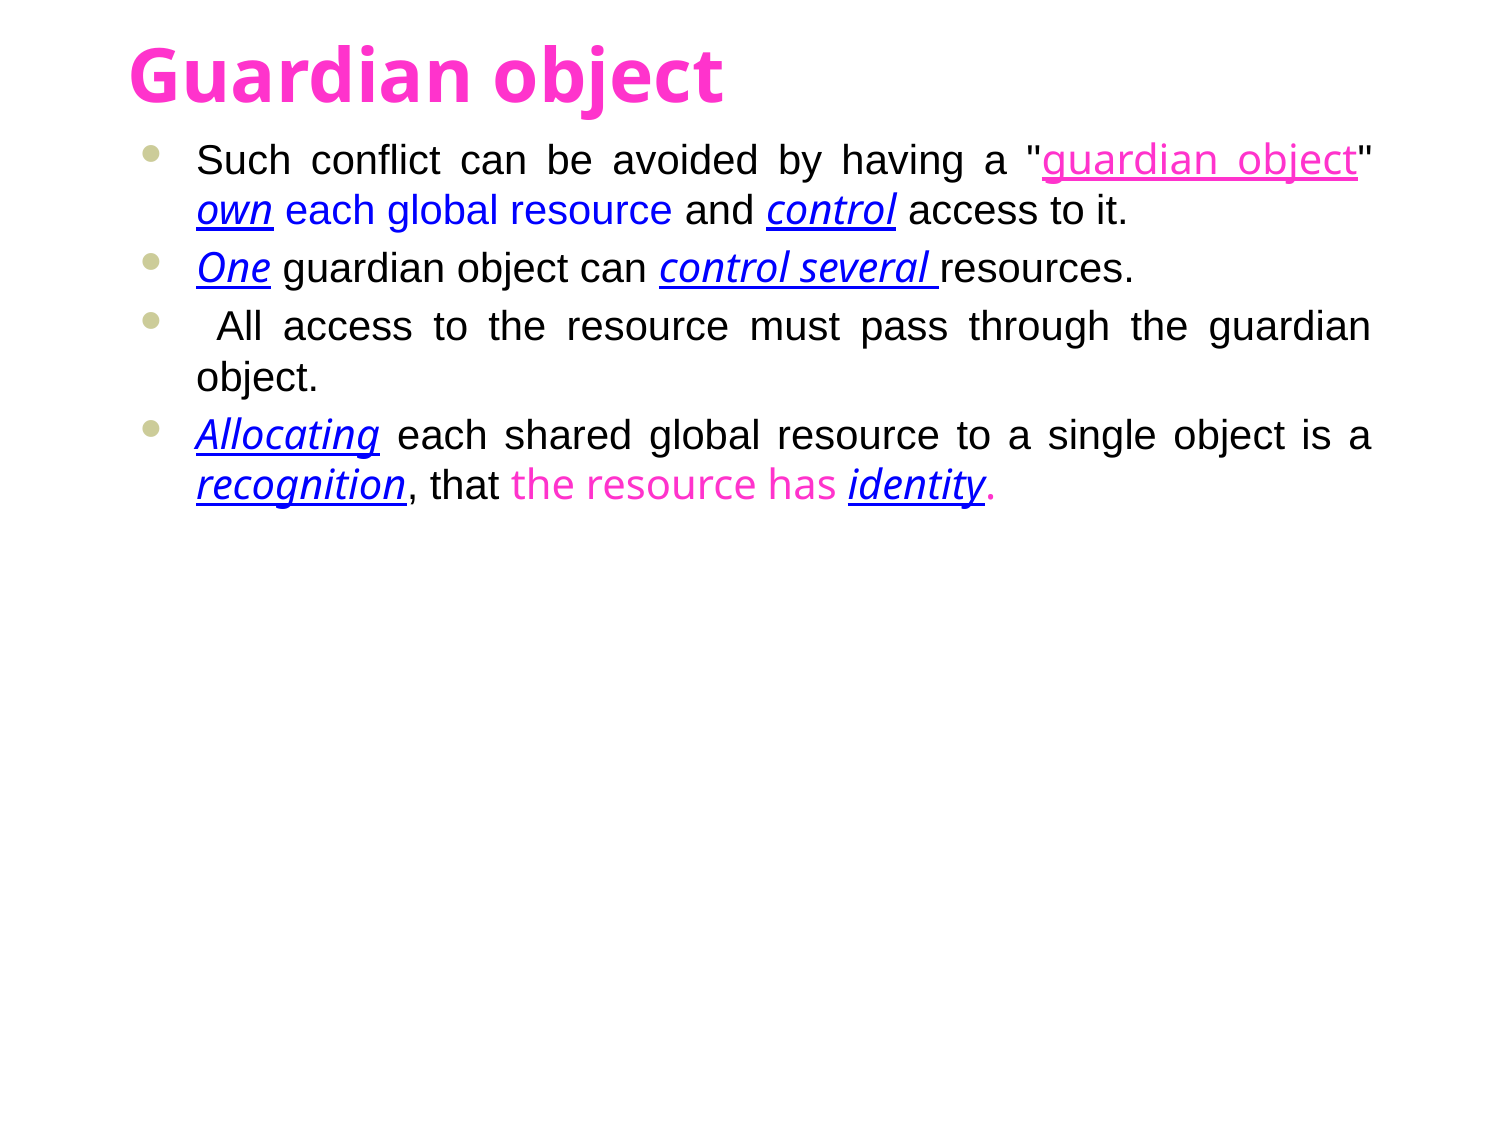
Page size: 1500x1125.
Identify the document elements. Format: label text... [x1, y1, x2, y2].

list Such conflict can be avoided by having a "guardian object" own each global resource and control access to it. One guardian object can control several resources. All access to the resource must pass through the guardian object. Allocating each shared global resource to a single object is a recognition, that the resource has identity. [125, 125, 1388, 925]
title Guardian object [112, 0, 1375, 125]
